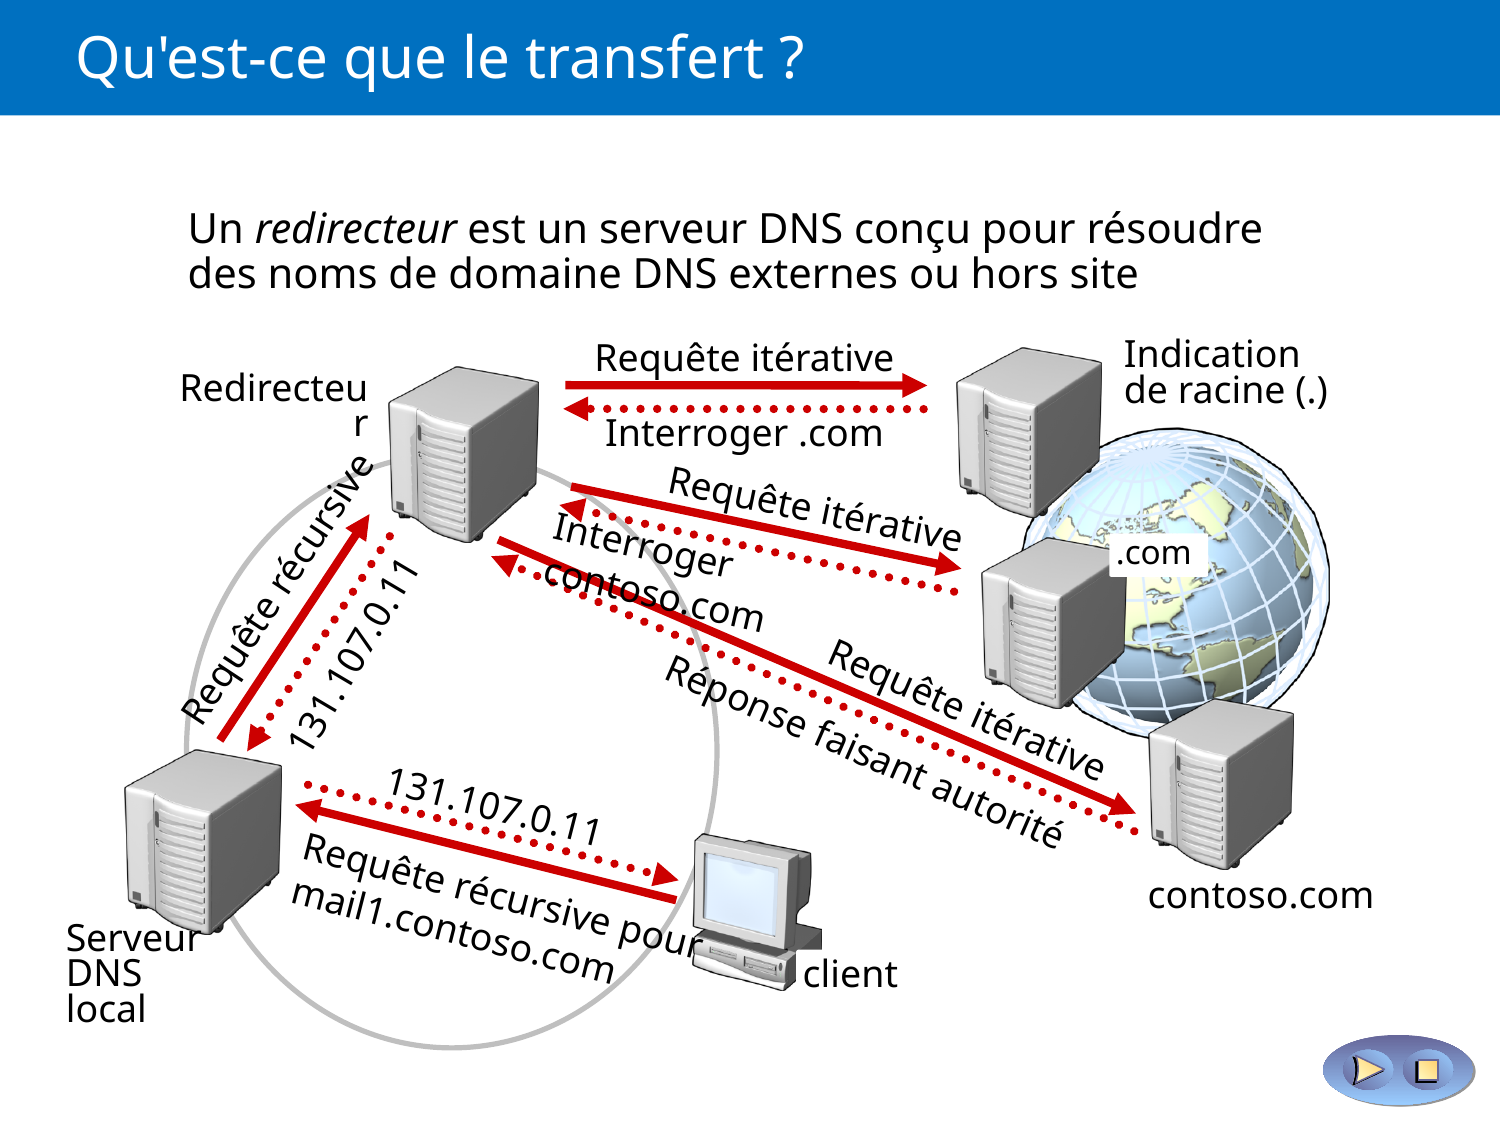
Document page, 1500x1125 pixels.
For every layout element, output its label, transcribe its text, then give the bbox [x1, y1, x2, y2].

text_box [1322, 1034, 1474, 1105]
title Qu'est-ce que le transfert ? [75, 0, 1351, 122]
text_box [1402, 1049, 1454, 1091]
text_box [58, 195, 1457, 1049]
text_box [11, 150, 1500, 1091]
